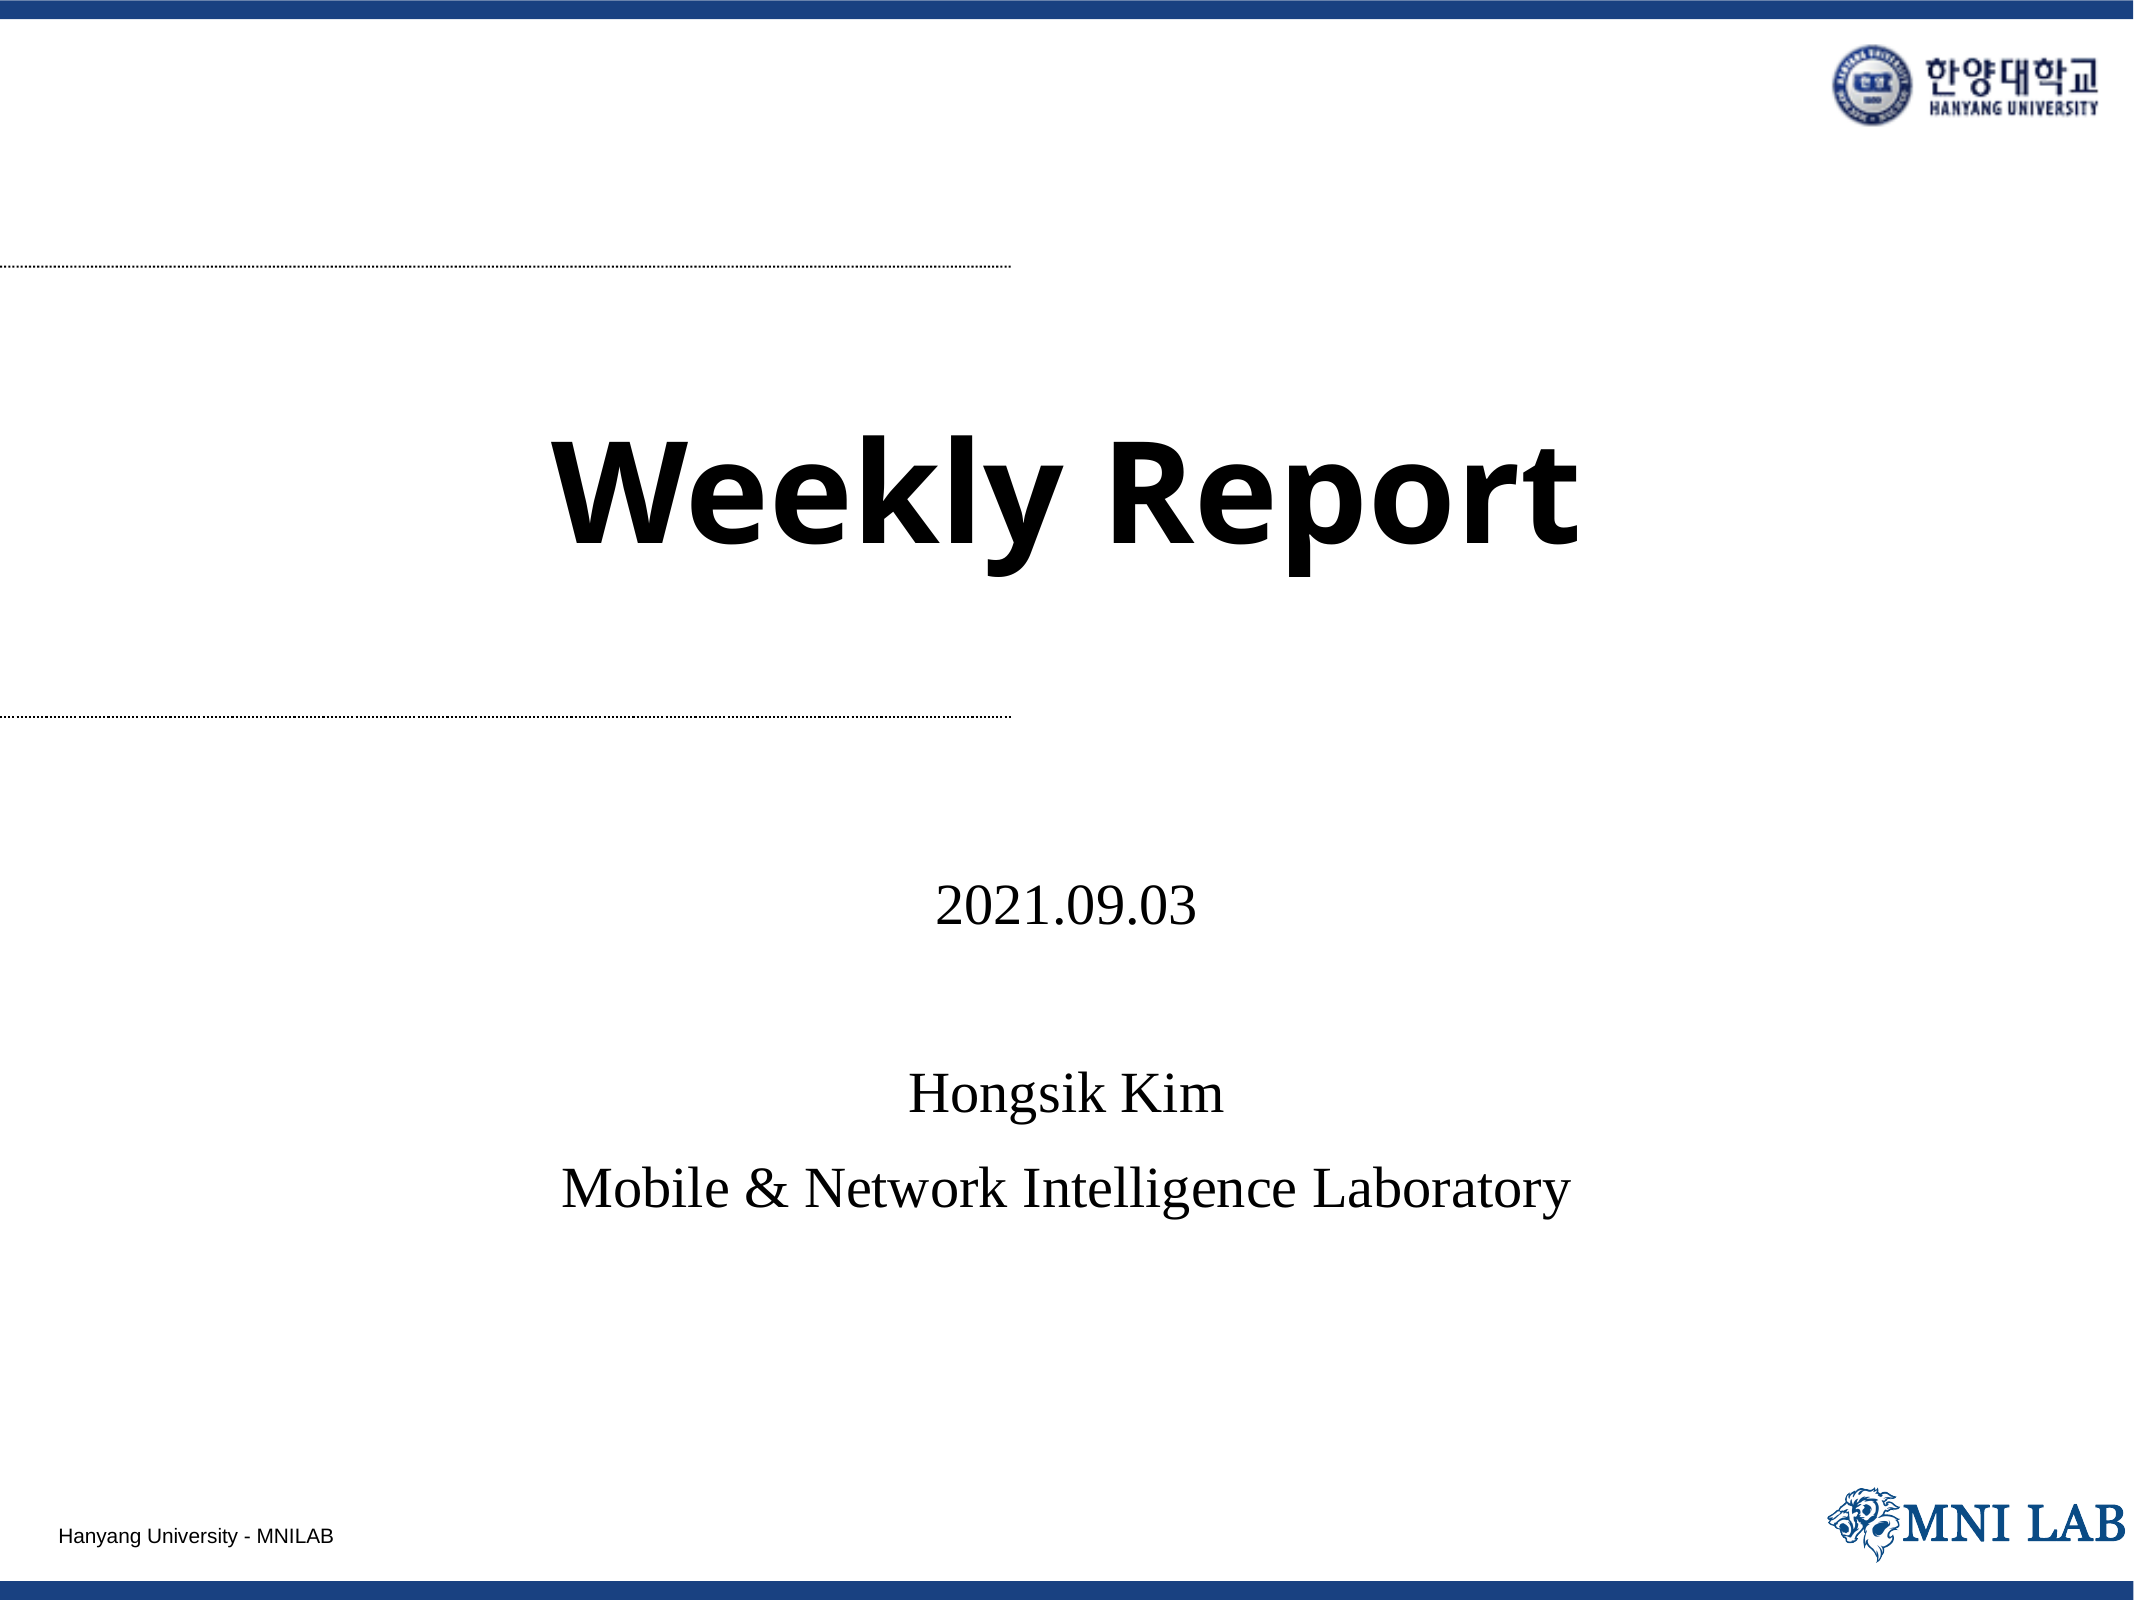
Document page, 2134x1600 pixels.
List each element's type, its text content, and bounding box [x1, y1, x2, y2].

list 2021.09.03 Hongsik Kim Mobile & Network Intelligence Laboratory [319, 716, 1814, 1355]
title Weekly Report [159, 314, 1974, 659]
picture [1827, 1487, 2128, 1563]
picture [1804, 43, 2134, 129]
